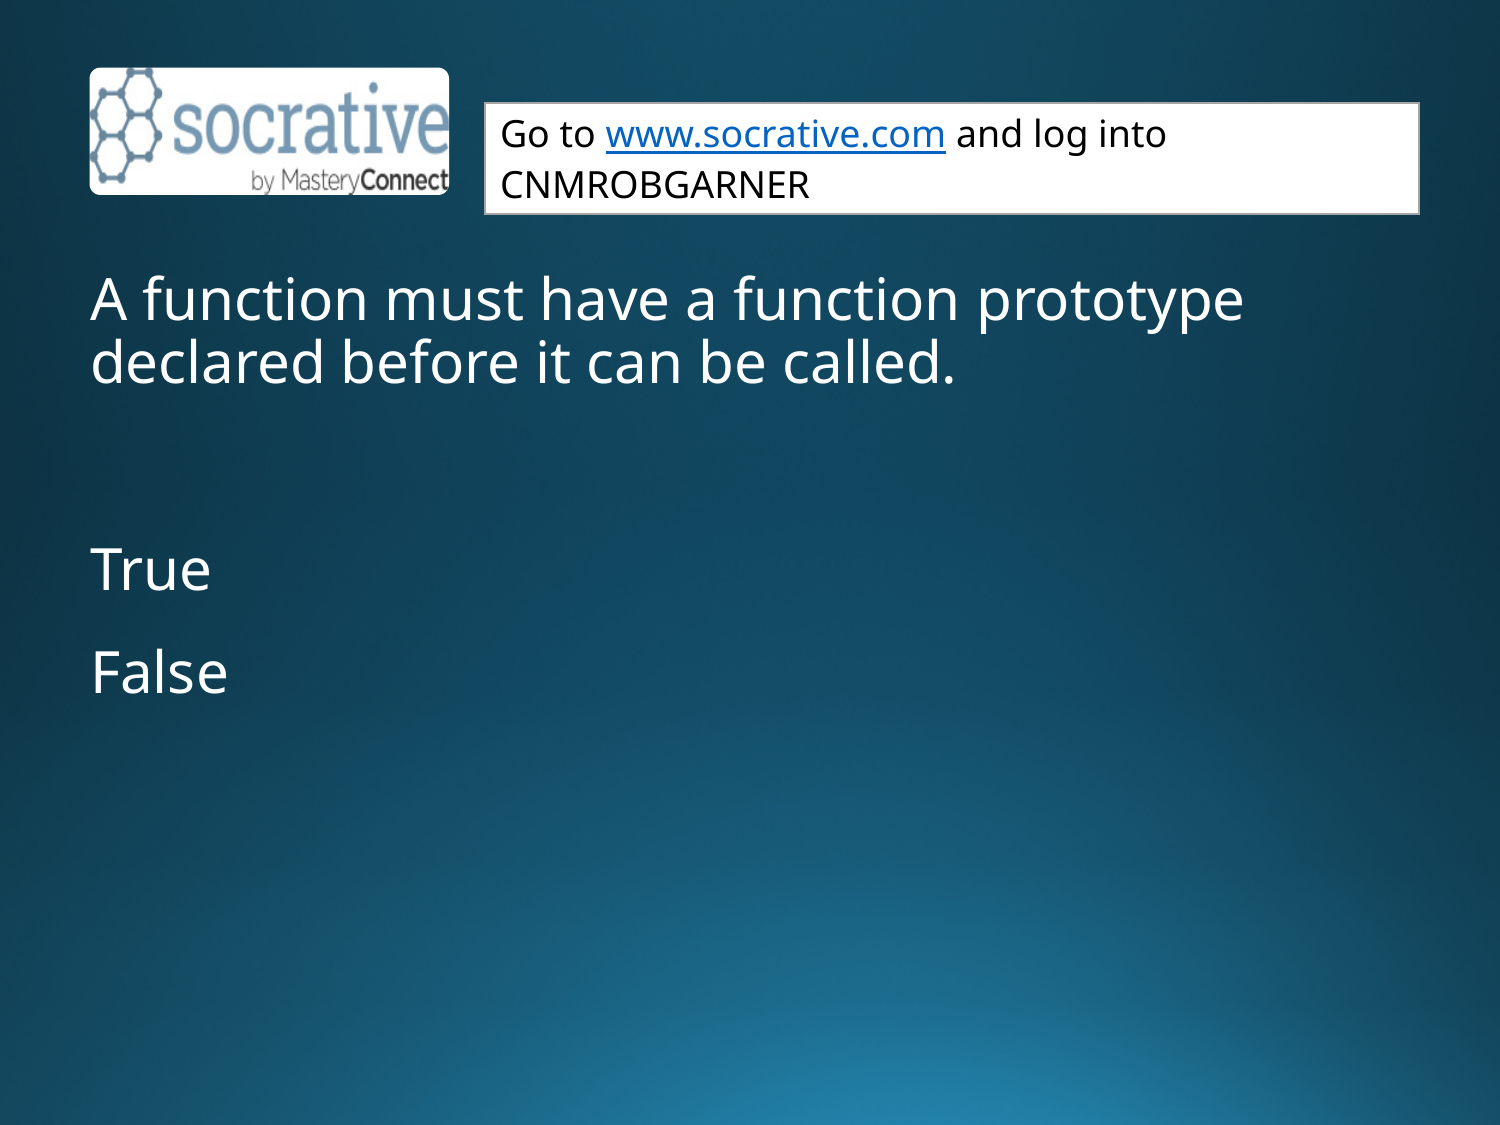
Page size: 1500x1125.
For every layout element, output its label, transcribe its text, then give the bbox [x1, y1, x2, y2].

list A function must have a function prototype declared before it can be called. True False [75, 262, 1425, 1006]
picture [0, 0, 1500, 1125]
